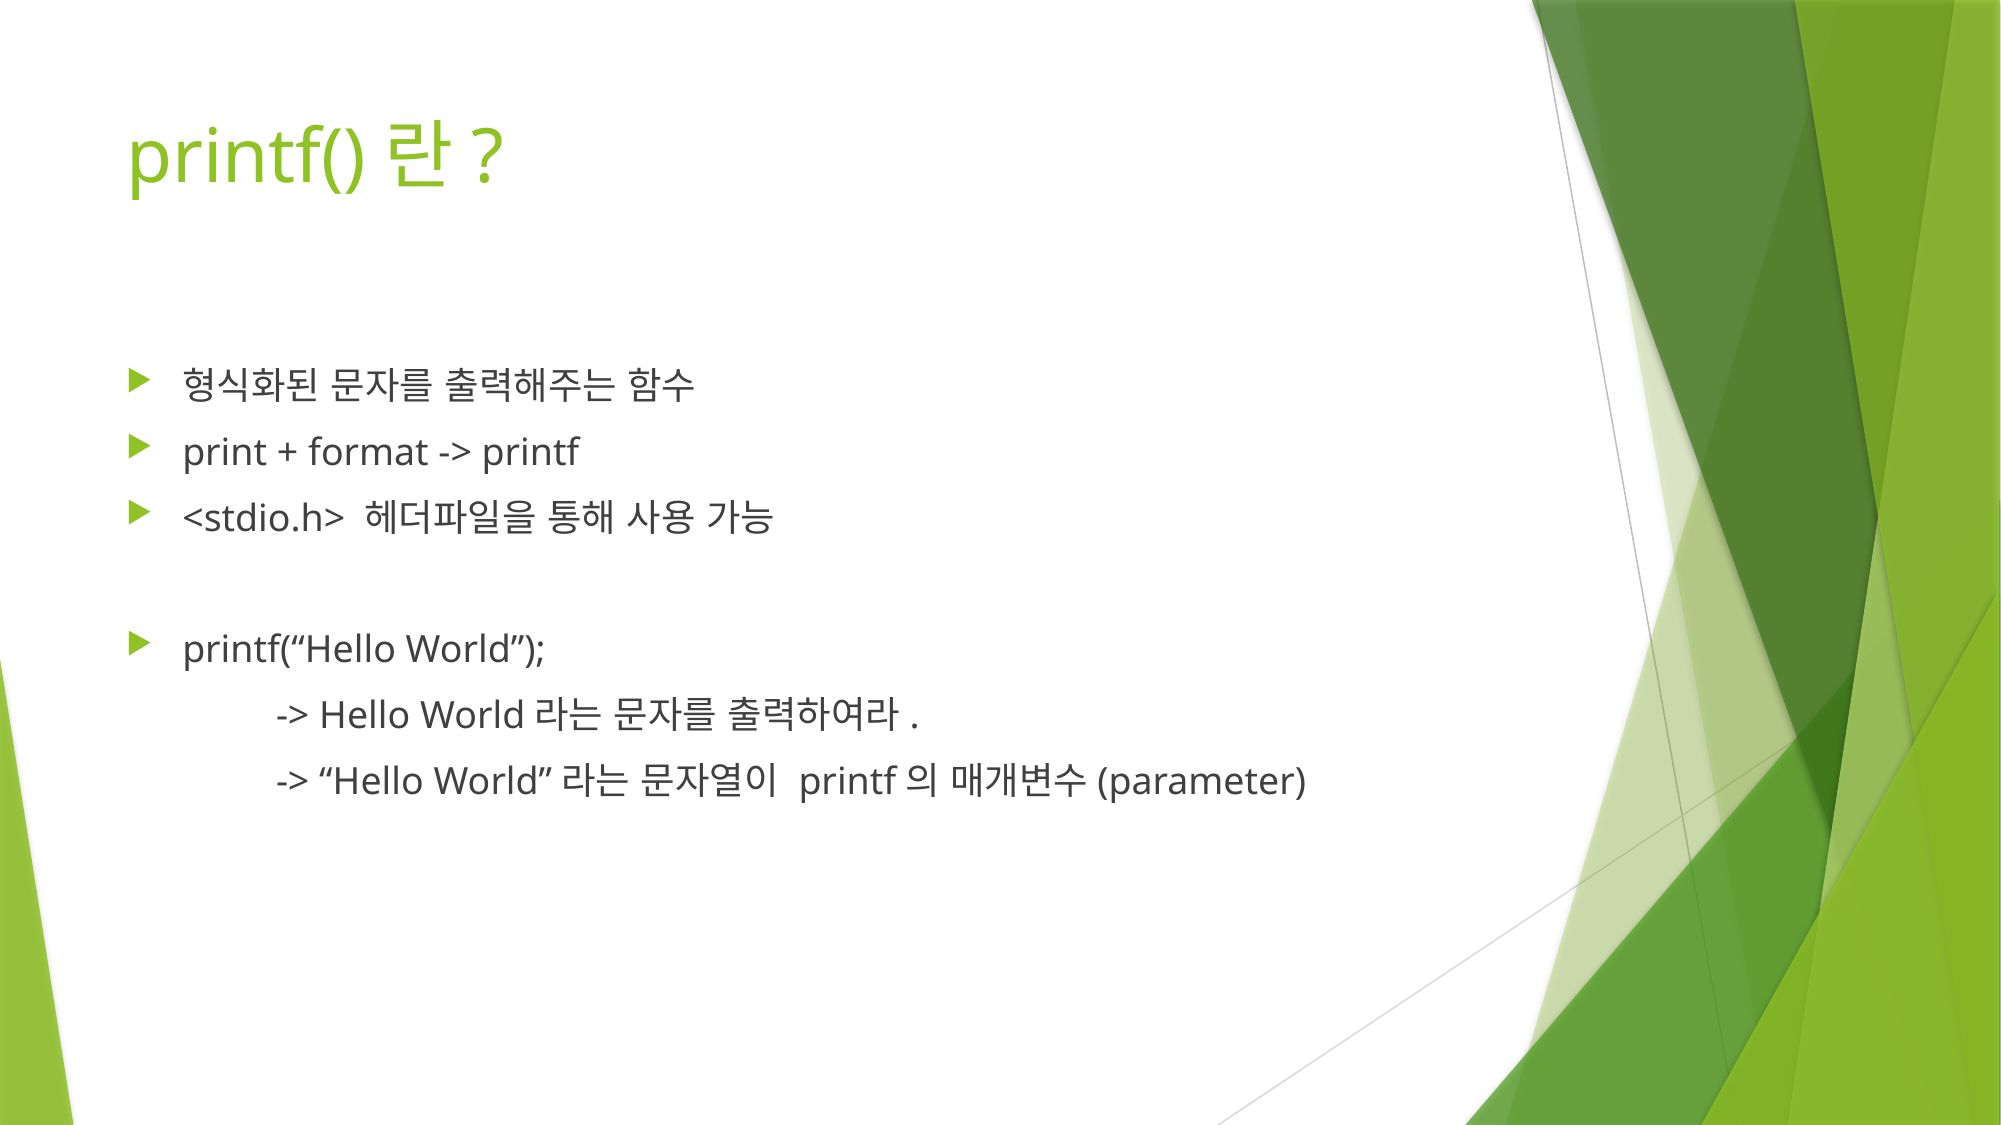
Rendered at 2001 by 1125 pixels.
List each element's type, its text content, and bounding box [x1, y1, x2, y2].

title printf()란? [111, 99, 1522, 317]
list 형식화된 문자를 출력해주는 함수 print + format -> printf <stdio.h> 헤더파일을 통해 사용 가능 printf(“Hello World”); -> Hello World라는 문자를 출력하여라. -> “Hello World”라는 문자열이 printf의 매개변수(parameter) [111, 354, 1522, 992]
